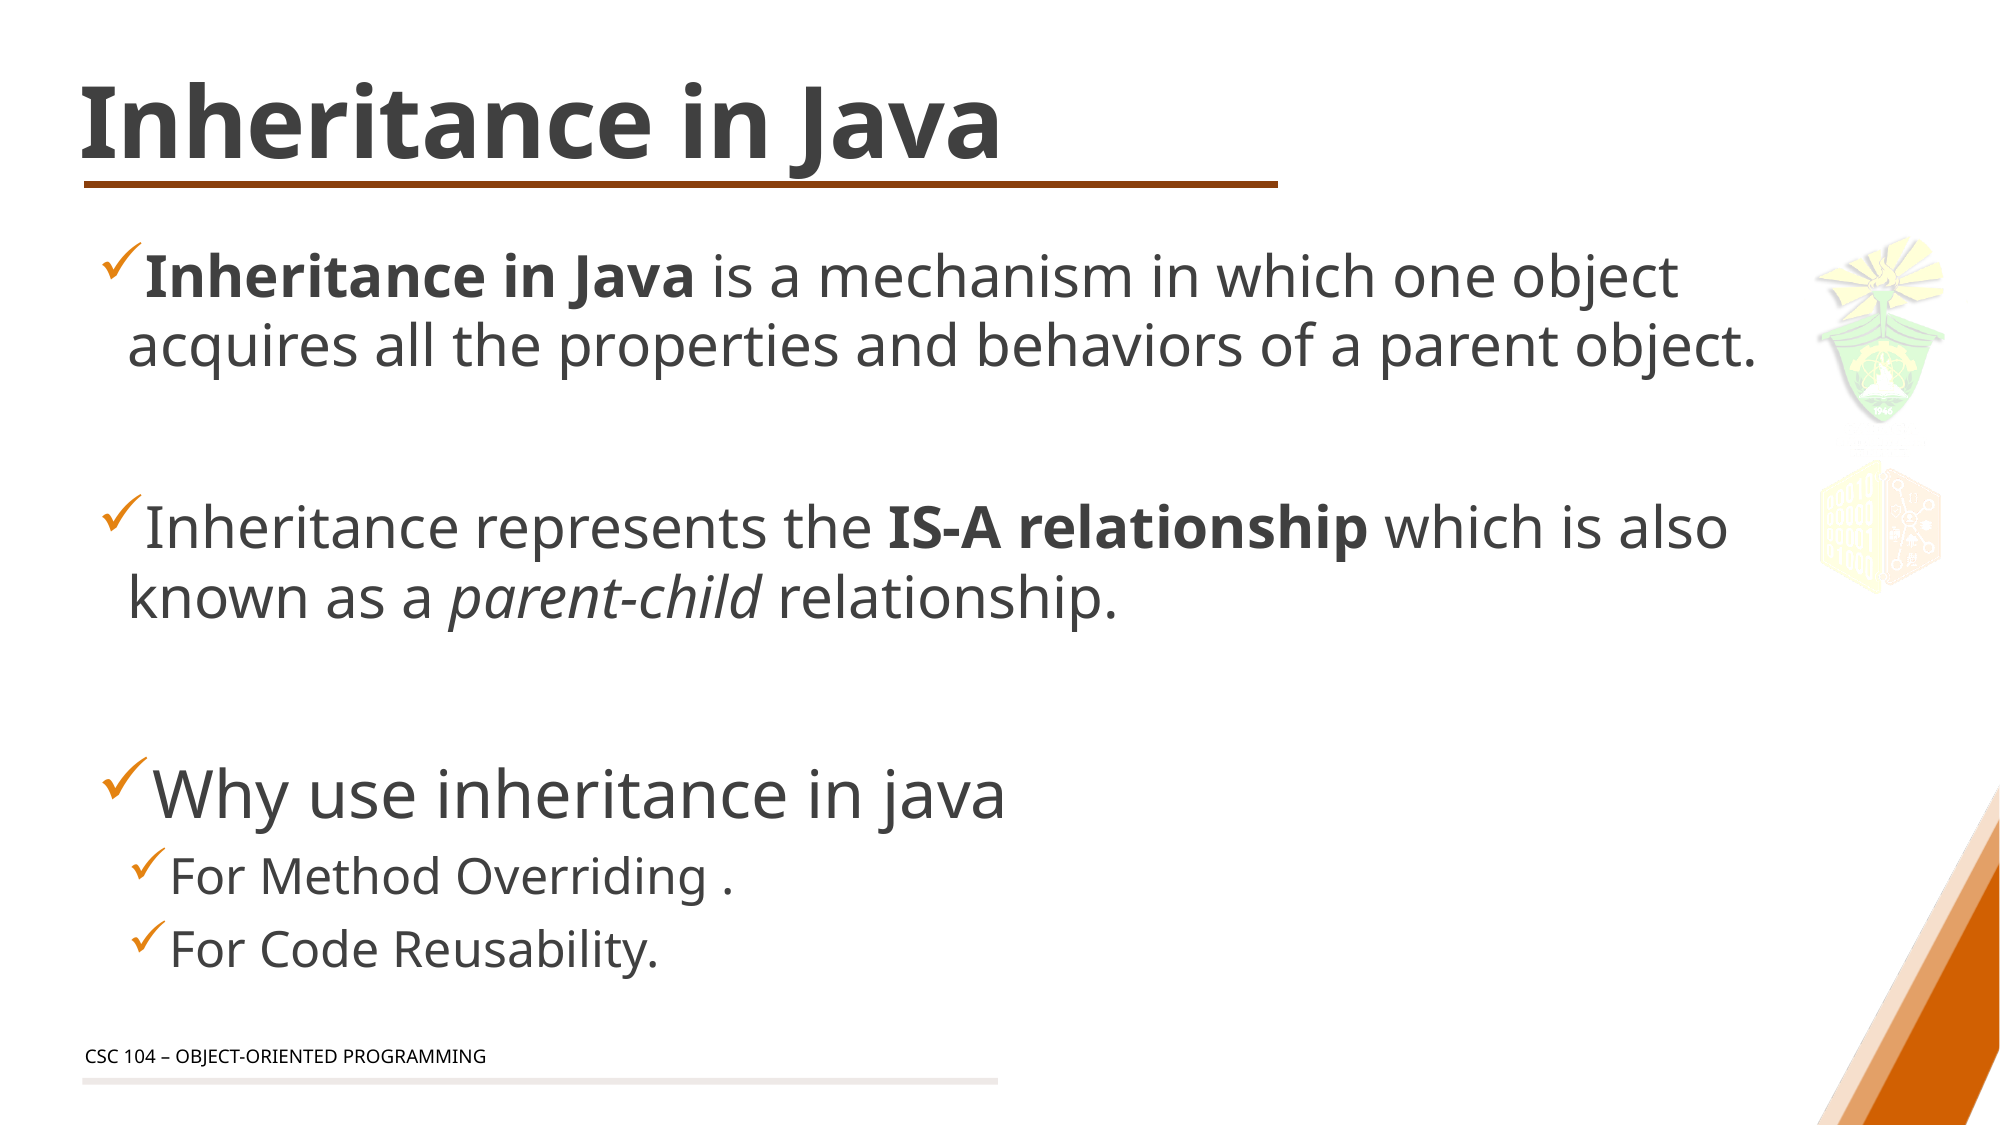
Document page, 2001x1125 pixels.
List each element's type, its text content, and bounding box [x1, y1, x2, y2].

list Inheritance in Java is a mechanism in which one object acquires all the properties and behaviors of a parent object. Inheritance represents the IS-A relationship which is also known as a parent-child relationship. Why use inheritance in java For Method Overriding . For Code Reusability. [64, 231, 1830, 1030]
title Inheritance in Java [64, 47, 1912, 187]
picture [1668, 765, 2000, 1125]
